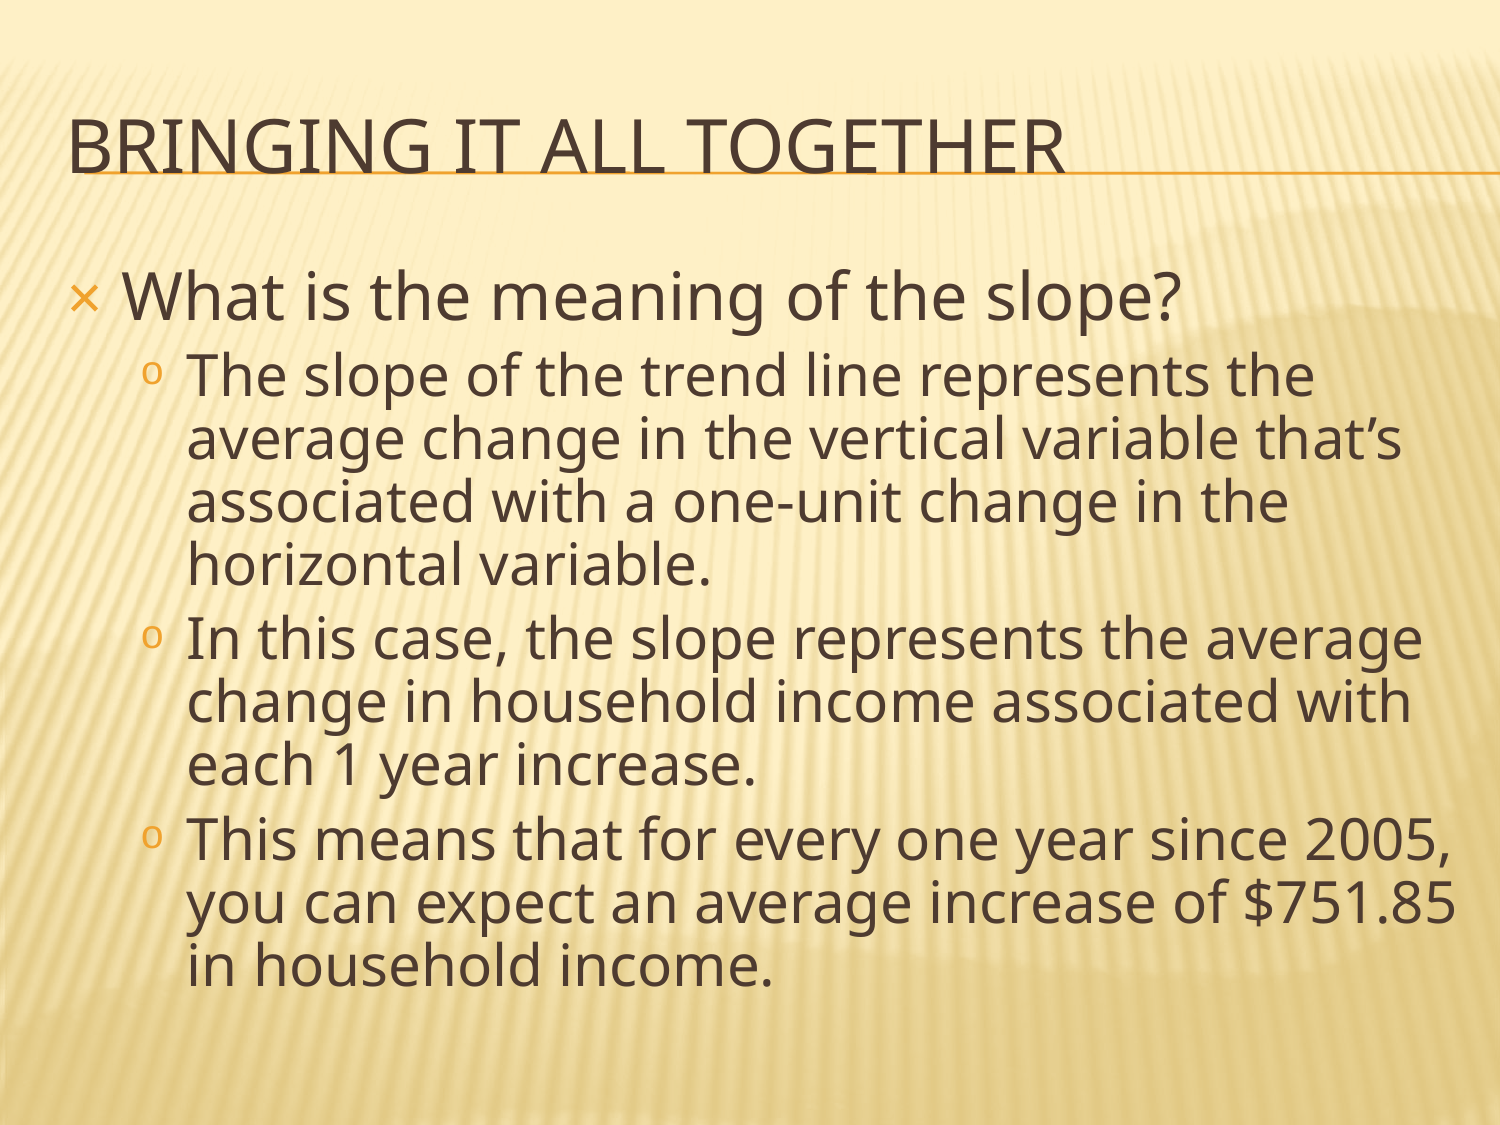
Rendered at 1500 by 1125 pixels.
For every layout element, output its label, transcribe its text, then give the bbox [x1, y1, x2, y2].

title BRINGING IT ALL TOGETHER [50, 75, 1475, 213]
list What is the meaning of the slope? The slope of the trend line represents the average change in the vertical variable that’s associated with a one-unit change in the horizontal variable. In this case, the slope represents the average change in household income associated with each 1 year increase. This means that for every one year since 2005, you can expect an average increase of $751.85 in household income. [50, 254, 1475, 998]
picture [0, 0, 1500, 1125]
